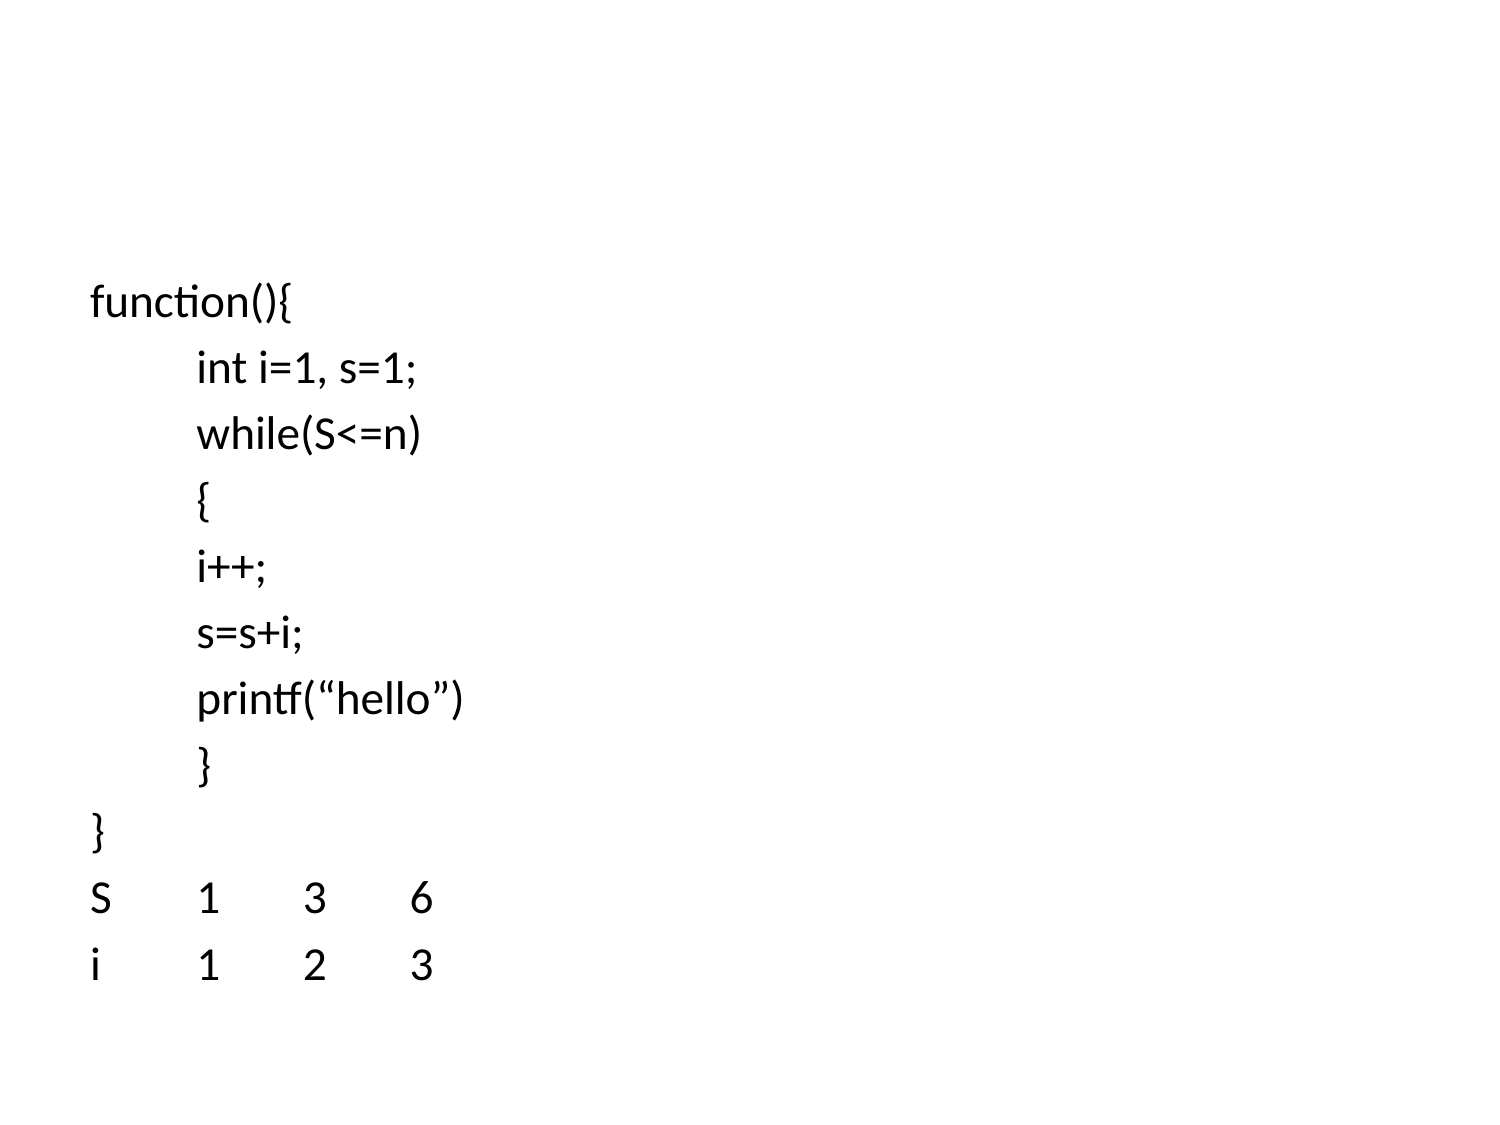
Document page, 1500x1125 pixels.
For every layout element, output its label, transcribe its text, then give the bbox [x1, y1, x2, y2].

list function(){ int i=1, s=1; while(S<=n) { i++; s=s+i; printf(“hello”) } } S 1 3 6 i 1 2 3 [75, 262, 1425, 1005]
